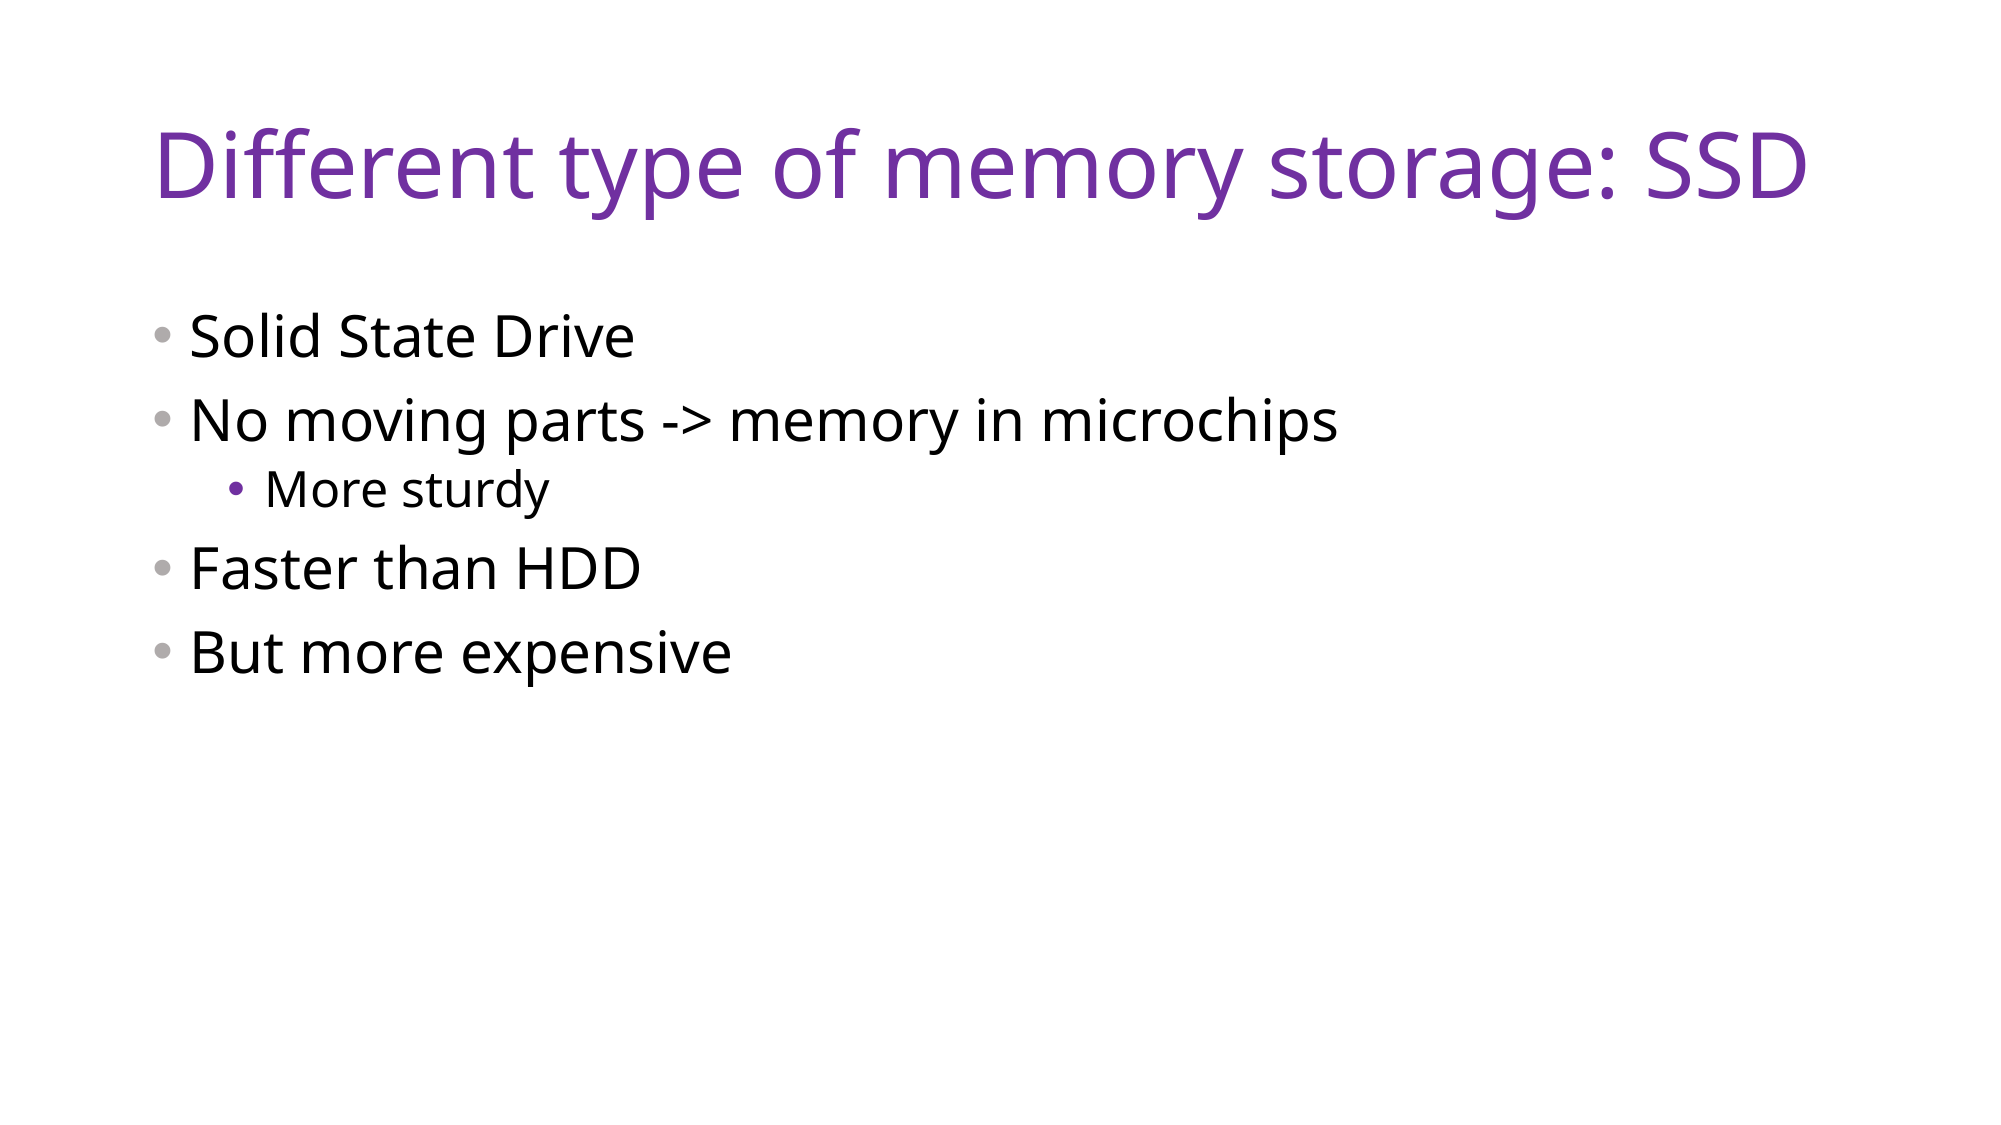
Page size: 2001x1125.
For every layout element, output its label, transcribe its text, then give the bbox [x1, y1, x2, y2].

title Different type of memory storage: SSD [137, 59, 1863, 278]
list Solid State Drive No moving parts -> memory in microchips More sturdy Faster than HDD But more expensive [137, 299, 1863, 1014]
